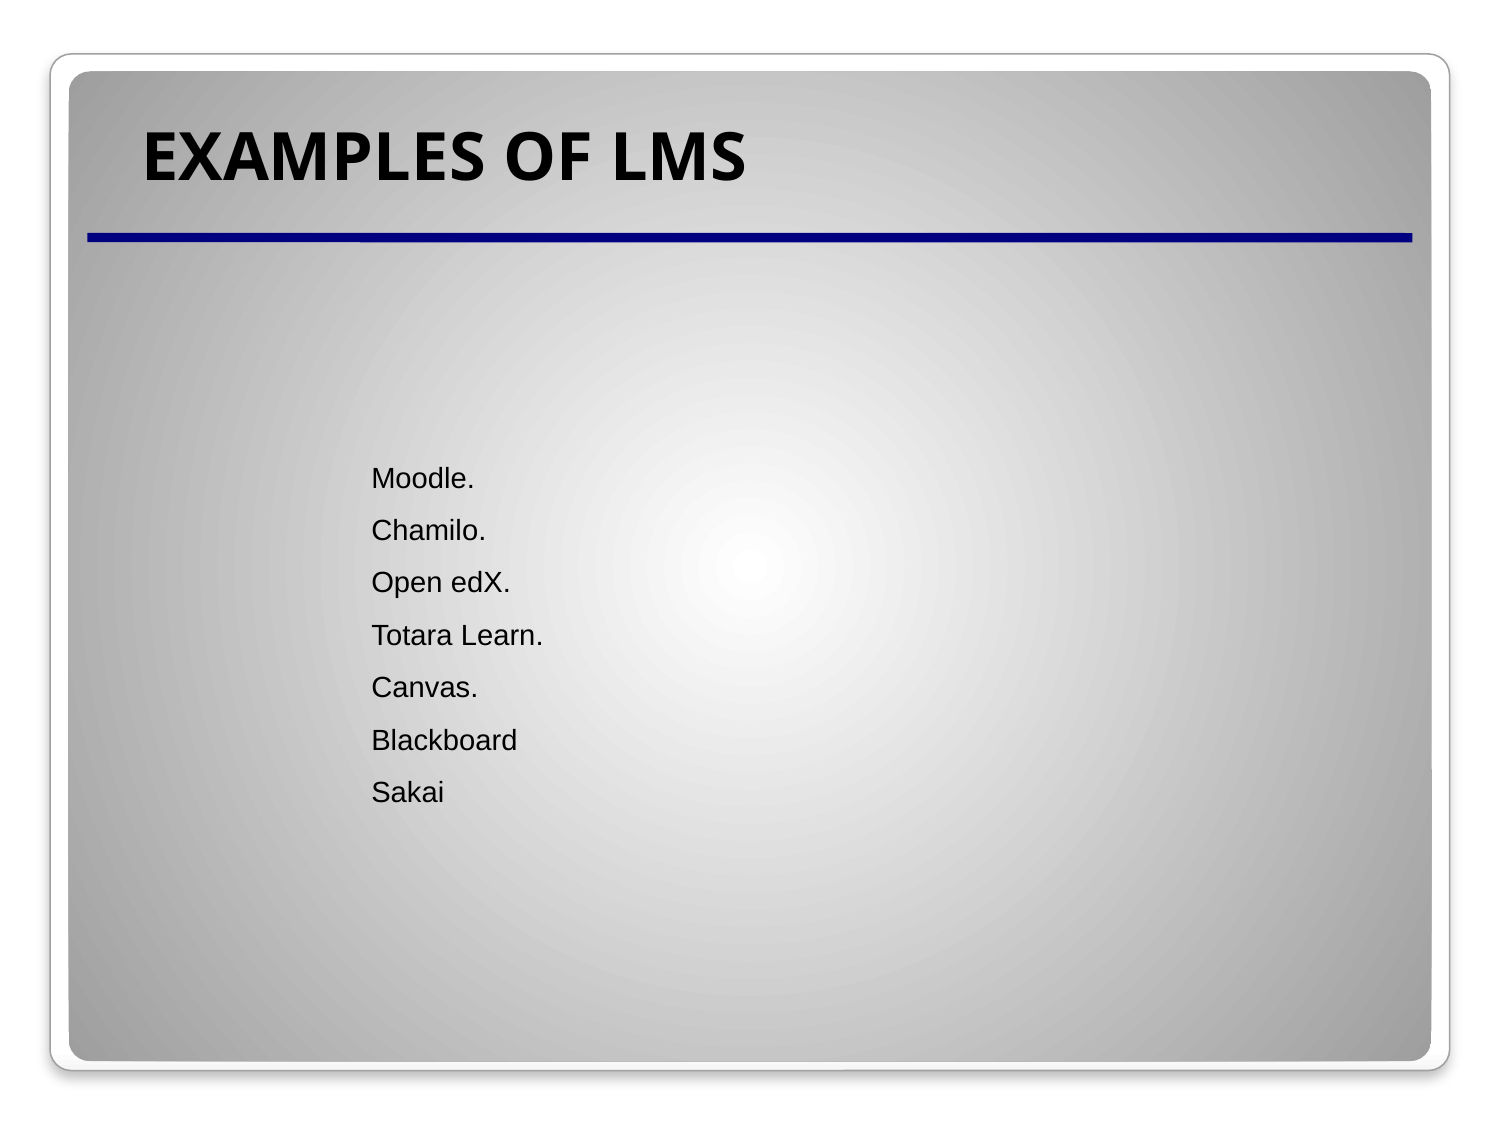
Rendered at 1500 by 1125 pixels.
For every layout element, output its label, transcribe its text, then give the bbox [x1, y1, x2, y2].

text_box Moodle. Chamilo. Open edX. Totara Learn. Canvas. Blackboard Sakai [206, 399, 1193, 851]
text_box EXAMPLES OF LMS [126, 70, 1477, 237]
